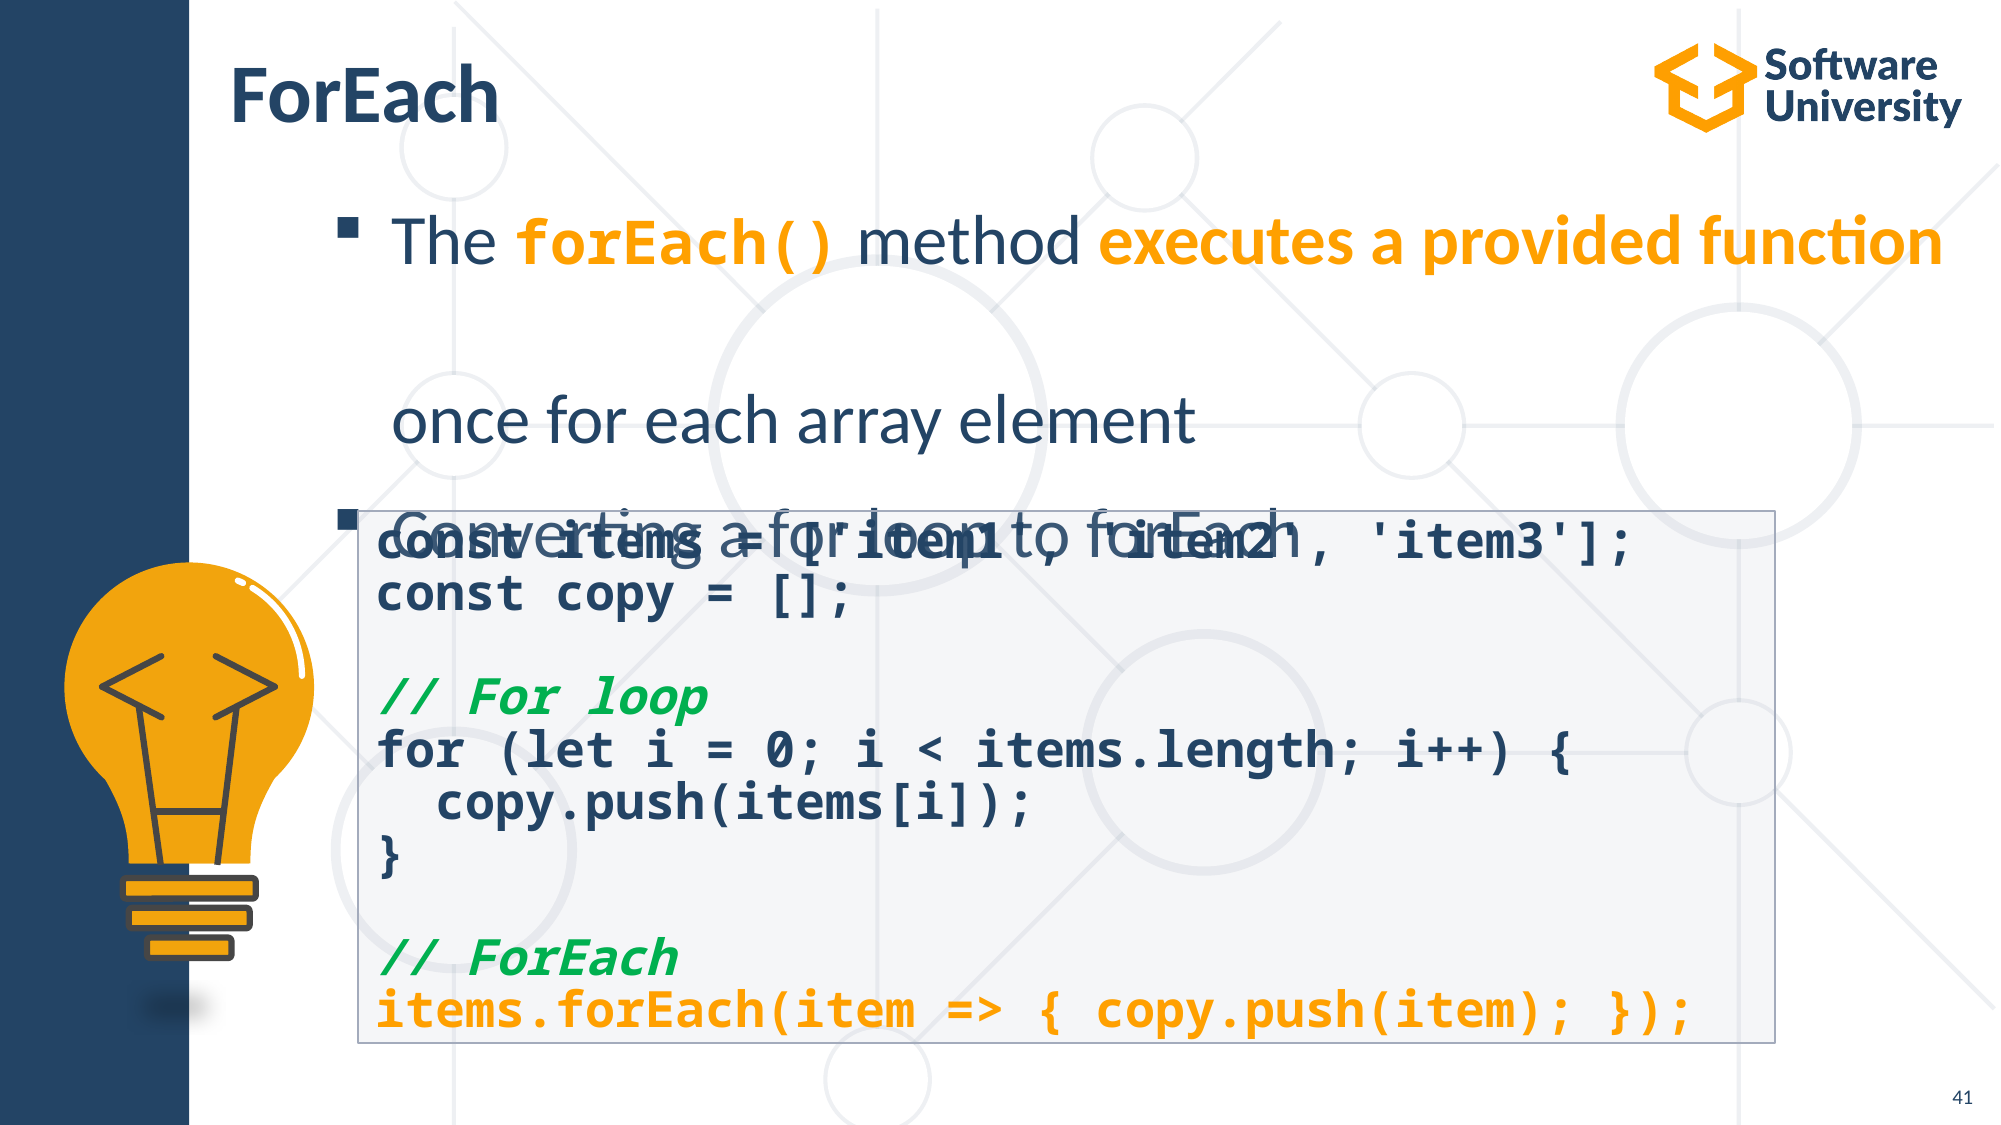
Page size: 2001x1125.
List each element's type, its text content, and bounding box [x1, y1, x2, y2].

text_box const items = ['item1', 'item2', 'item3']; const copy = []; // For loop for (let i = 0; i < items.length; i++) { copy.push(items[i]); } // ForEach items.forEach(item => { copy.push(item); }); [357, 510, 1775, 1044]
picture [1641, 31, 1973, 145]
list The forEach() method executes a provided function once for each array element Converting a for loop to forEach [314, 183, 1968, 1094]
slide_number 41 [1927, 1067, 1989, 1117]
title ForEach [212, 16, 1628, 162]
